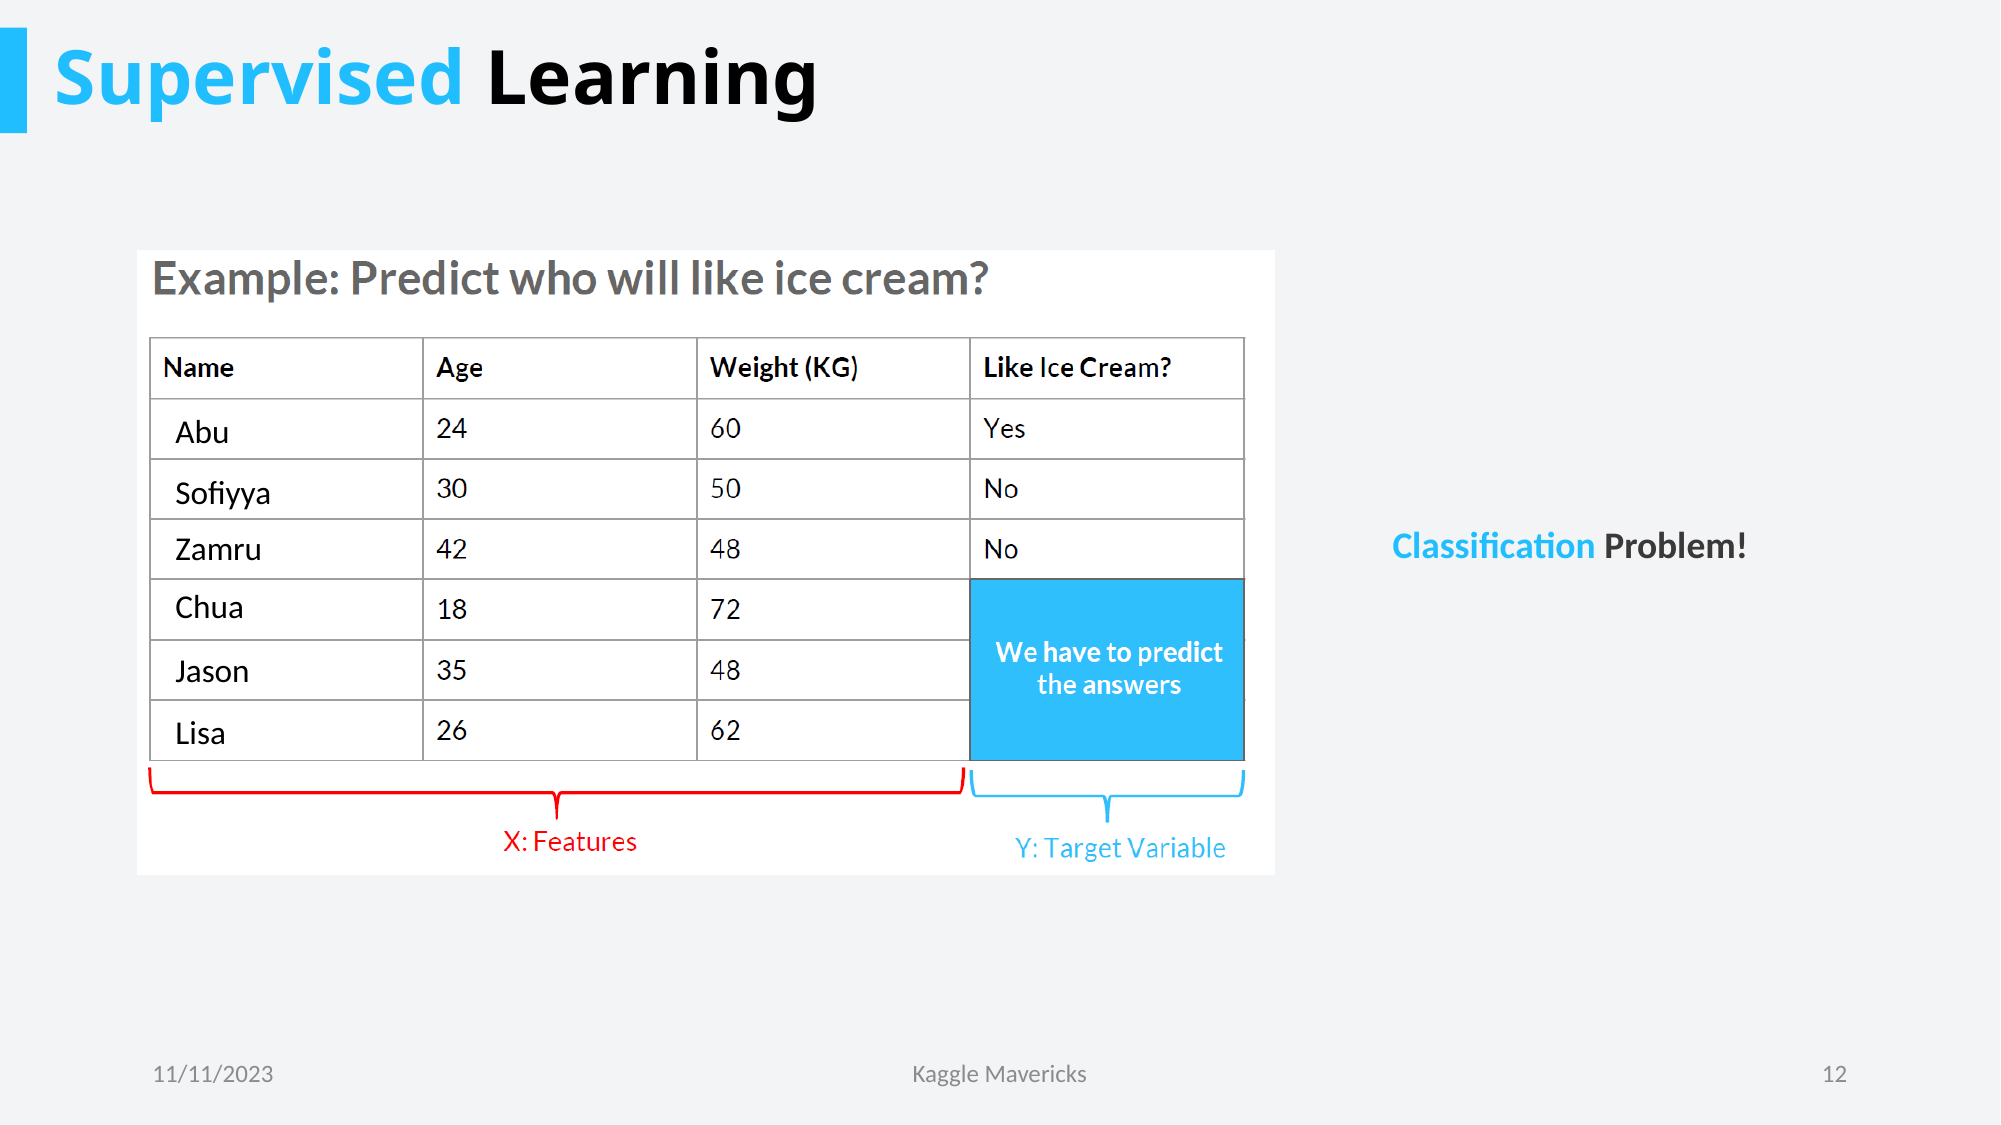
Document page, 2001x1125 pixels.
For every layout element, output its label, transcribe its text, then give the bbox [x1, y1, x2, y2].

text_box Classification Problem! [1377, 513, 1802, 574]
footer Kaggle Mavericks [662, 1042, 1338, 1103]
title Supervised Learning [39, 27, 1590, 134]
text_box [137, 250, 1275, 875]
text_box [0, 27, 28, 134]
slide_number 12 [1412, 1042, 1863, 1103]
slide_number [137, 1042, 588, 1103]
